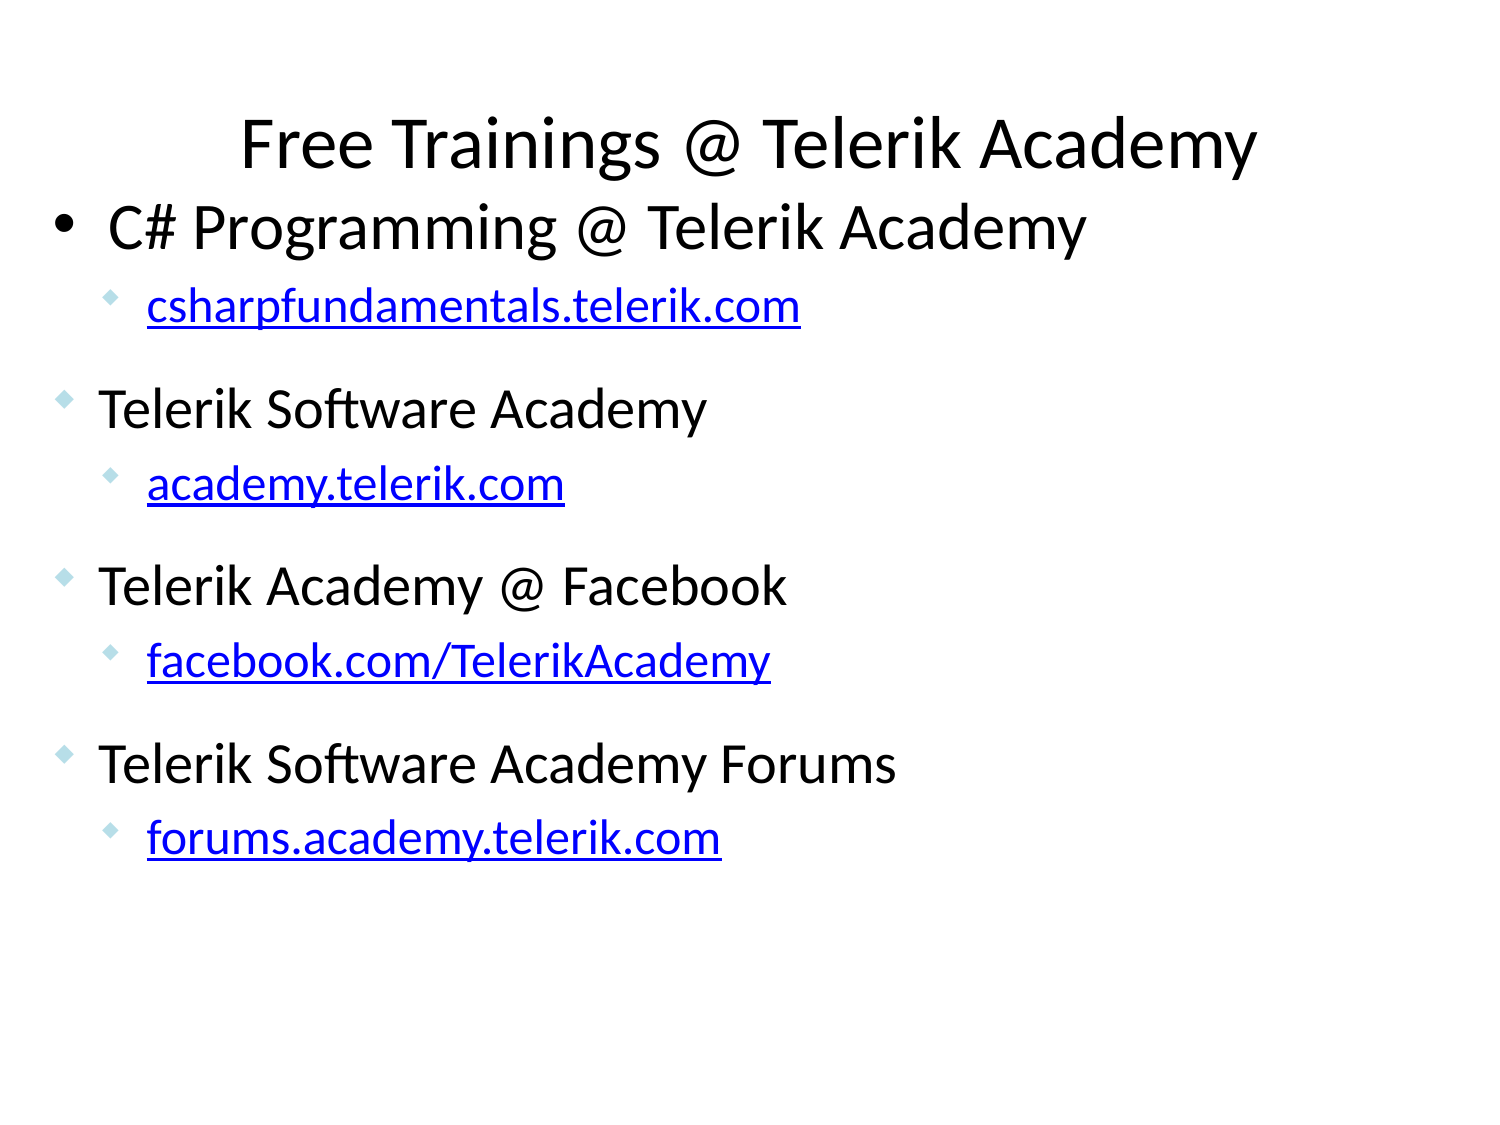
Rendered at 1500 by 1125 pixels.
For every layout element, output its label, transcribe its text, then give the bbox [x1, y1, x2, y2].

title Free Trainings @ Telerik Academy [75, 45, 1425, 174]
list C# Programming @ Telerik Academy csharpfundamentals.telerik.com Telerik Software Academy academy.telerik.com Telerik Academy @ Facebook facebook.com/TelerikAcademy Telerik Software Academy Forums forums.academy.telerik.com [37, 174, 1463, 1100]
